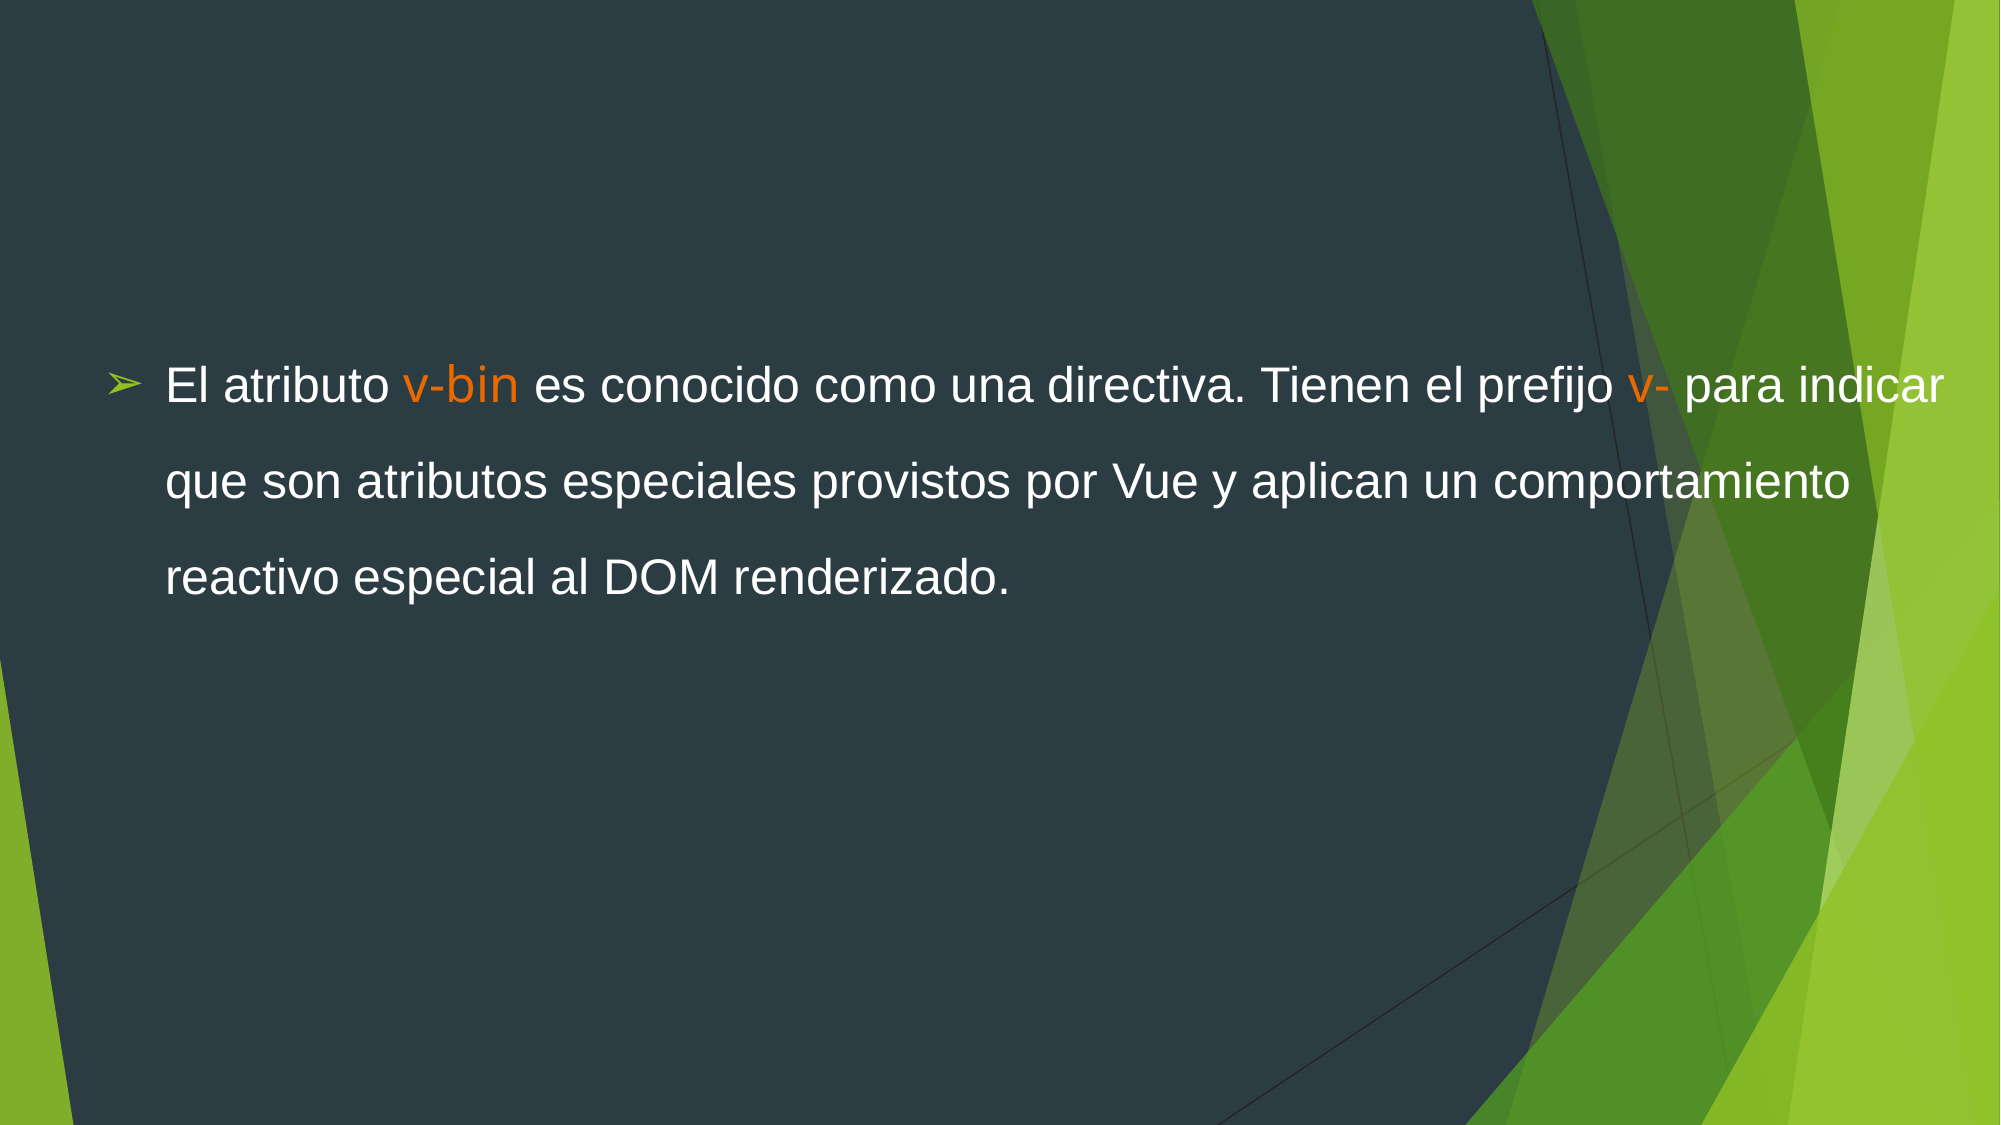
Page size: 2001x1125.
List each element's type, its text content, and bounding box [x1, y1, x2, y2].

list El atributo v-bin es conocido como una directiva. Tienen el prefijo v- para indicar que son atributos especiales provistos por Vue y aplican un comportamiento reactivo especial al DOM renderizado. [0, 0, 2000, 1125]
